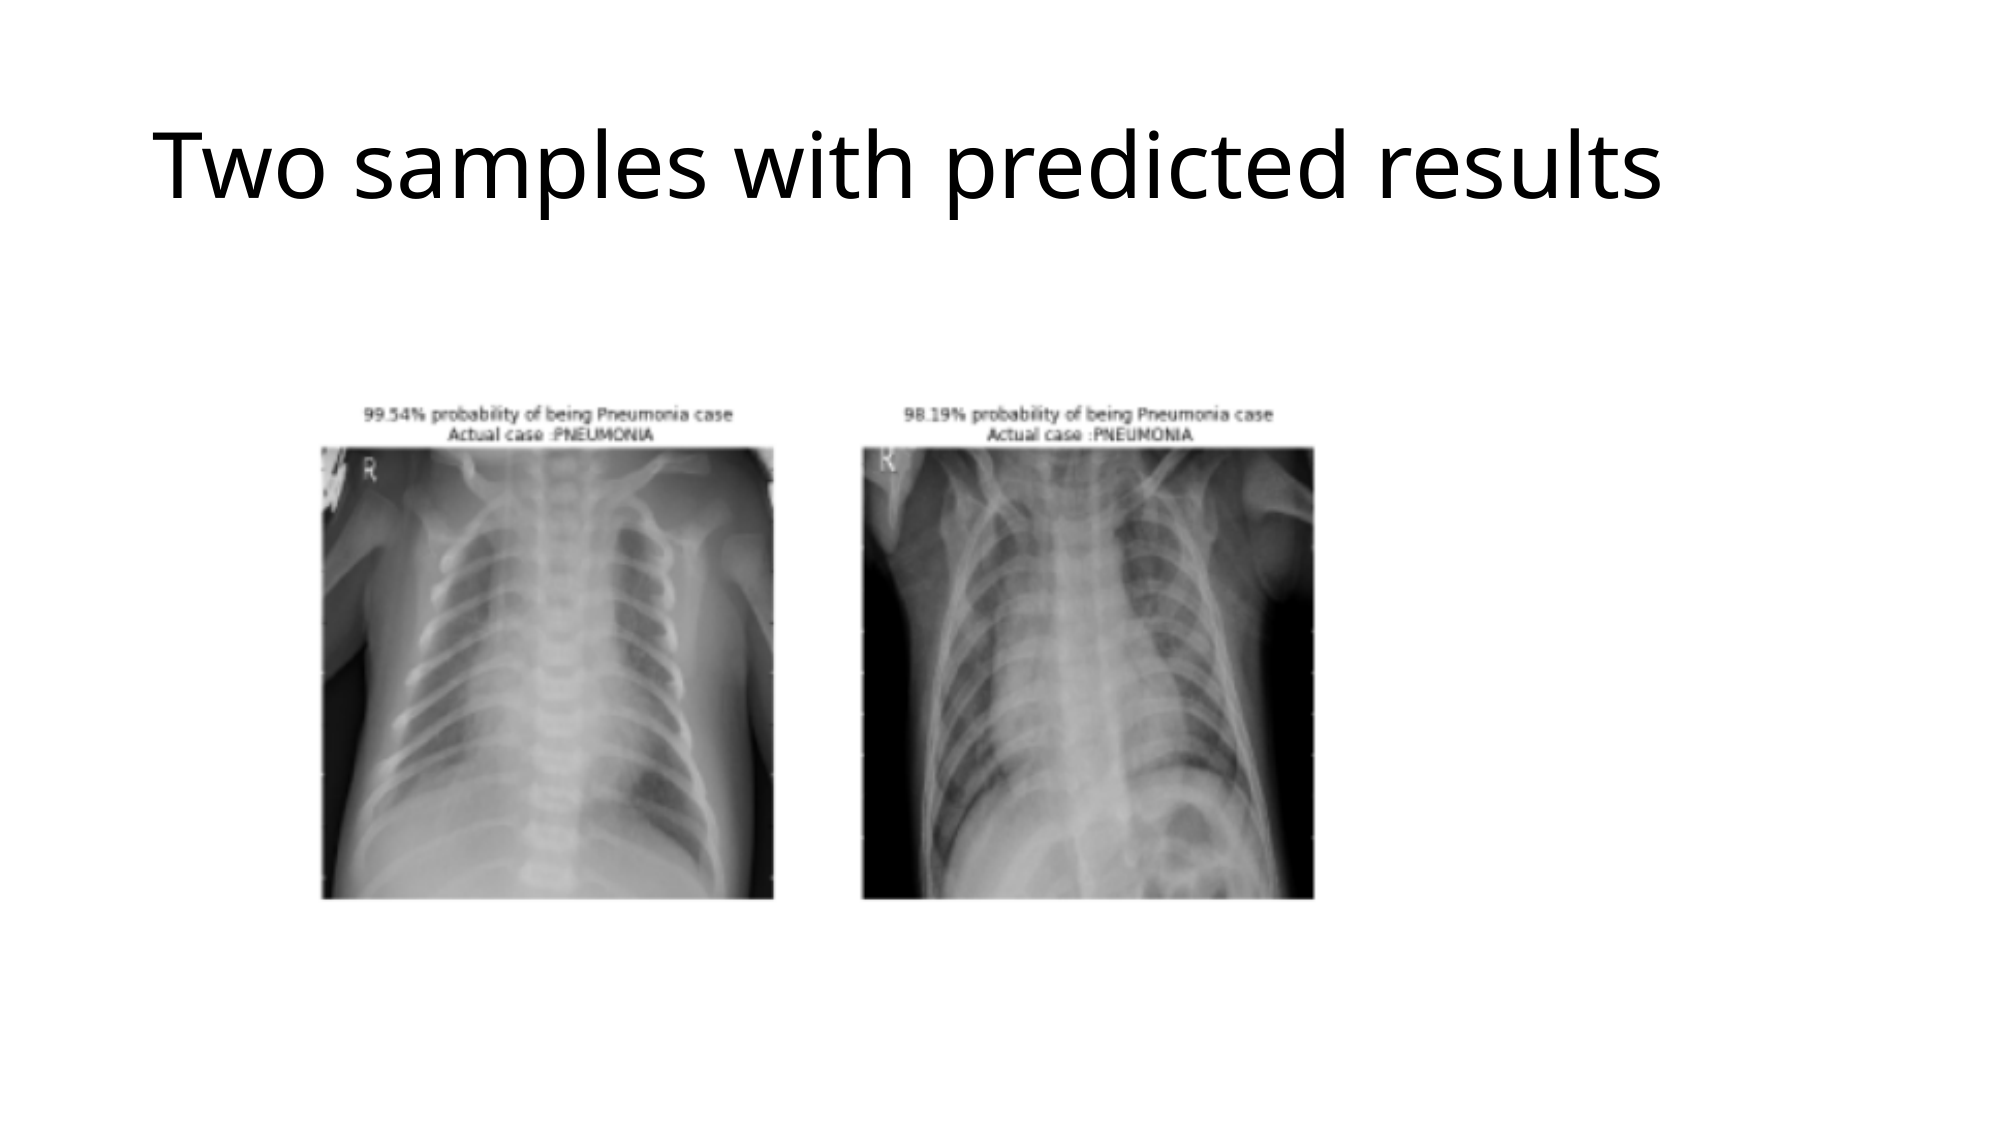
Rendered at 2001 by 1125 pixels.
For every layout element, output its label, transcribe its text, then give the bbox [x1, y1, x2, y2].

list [274, 354, 1363, 931]
title Two samples with predicted results [137, 59, 1863, 278]
